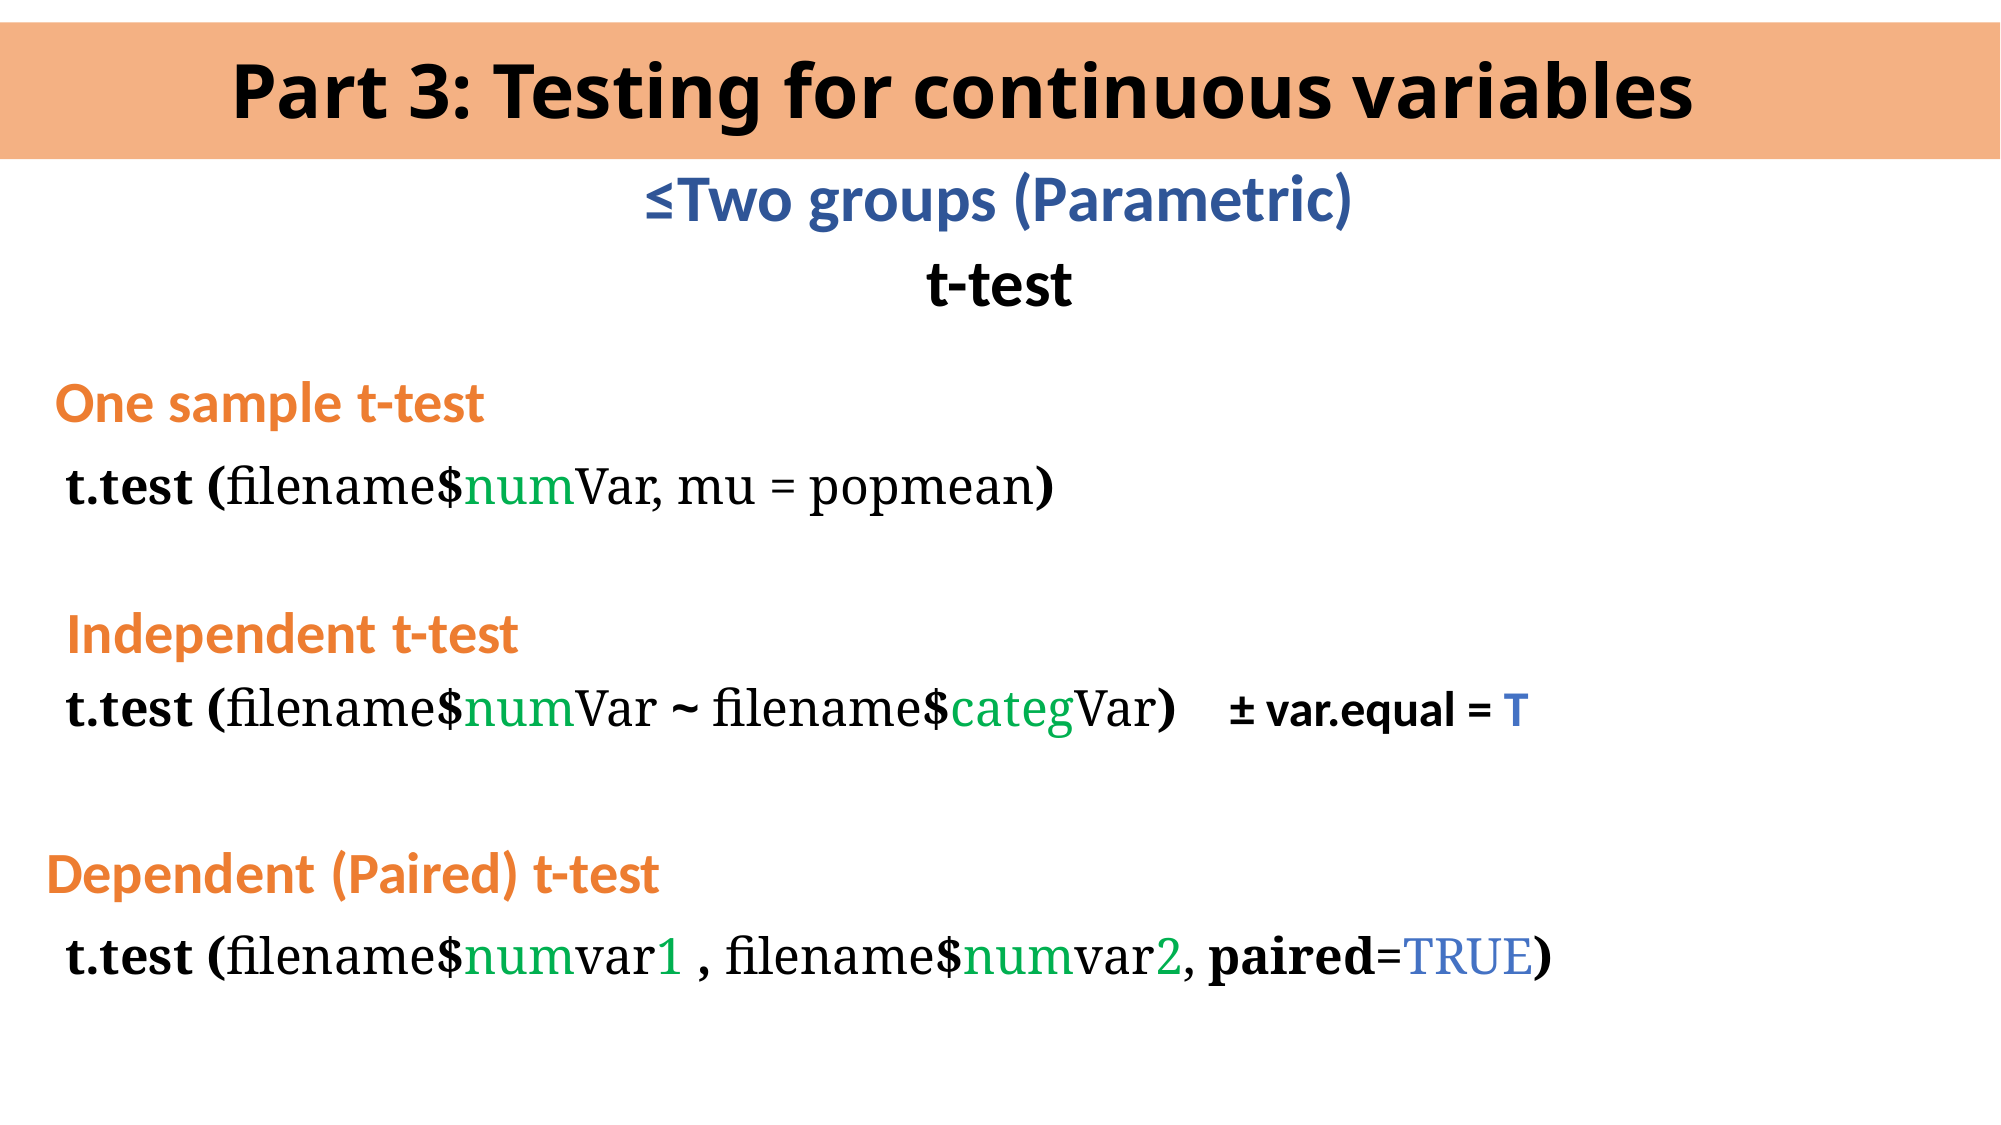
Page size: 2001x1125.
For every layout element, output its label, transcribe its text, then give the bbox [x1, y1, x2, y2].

text_box One sample t-test [40, 348, 501, 444]
text_box ± var.equal = T [1152, 668, 1607, 744]
text_box t.test (filename$numvar1 , filename$numvar2, paired=TRUE) [50, 917, 1826, 992]
text_box Dependent (Paired) t-test [31, 819, 677, 915]
text_box t-test [911, 231, 1089, 327]
text_box Independent t-test [51, 579, 535, 675]
title ≤Two groups (Parametric) [236, 146, 1764, 334]
text_box t.test (filename$numVar, mu = popmean) [49, 454, 1400, 550]
list t.test (filename$numVar ~ filename$categVar) [50, 675, 1400, 772]
text_box Part 3: Testing for continuous variables [100, 45, 1826, 143]
